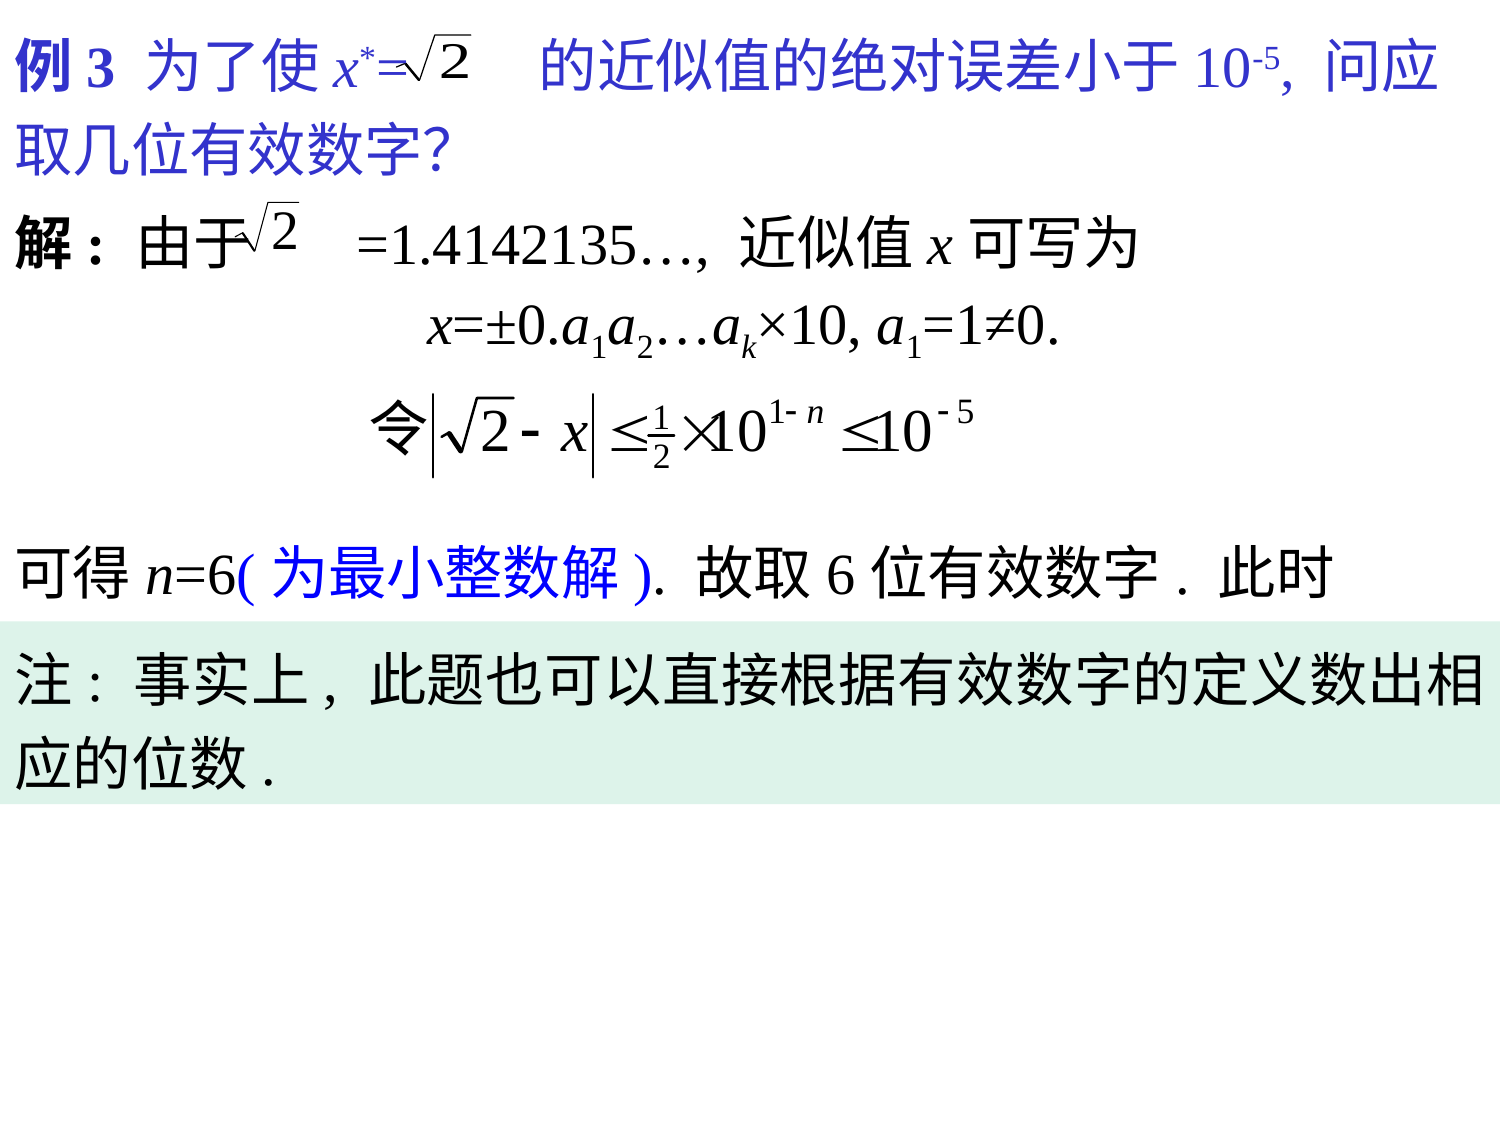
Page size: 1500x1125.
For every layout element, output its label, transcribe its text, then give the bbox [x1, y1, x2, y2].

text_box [390, 29, 479, 86]
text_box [229, 195, 306, 257]
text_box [828, 384, 987, 467]
text_box [0, 183, 1500, 282]
text_box x=±0.a1a2…ak×10, a1=1≠0. [0, 282, 1494, 364]
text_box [360, 379, 836, 492]
text_box 例3 为了使x*= 的近似值的绝对误差小于10-5, 问应取几位有效数字？ [0, 7, 1500, 183]
text_box 注: 事实上, 此题也可以直接根据有效数字的定义数出相应的位数. [0, 621, 1500, 805]
text_box 可得n=6(为最小整数解). 故取6位有效数字. 此时x=1.41421. [0, 515, 1500, 621]
